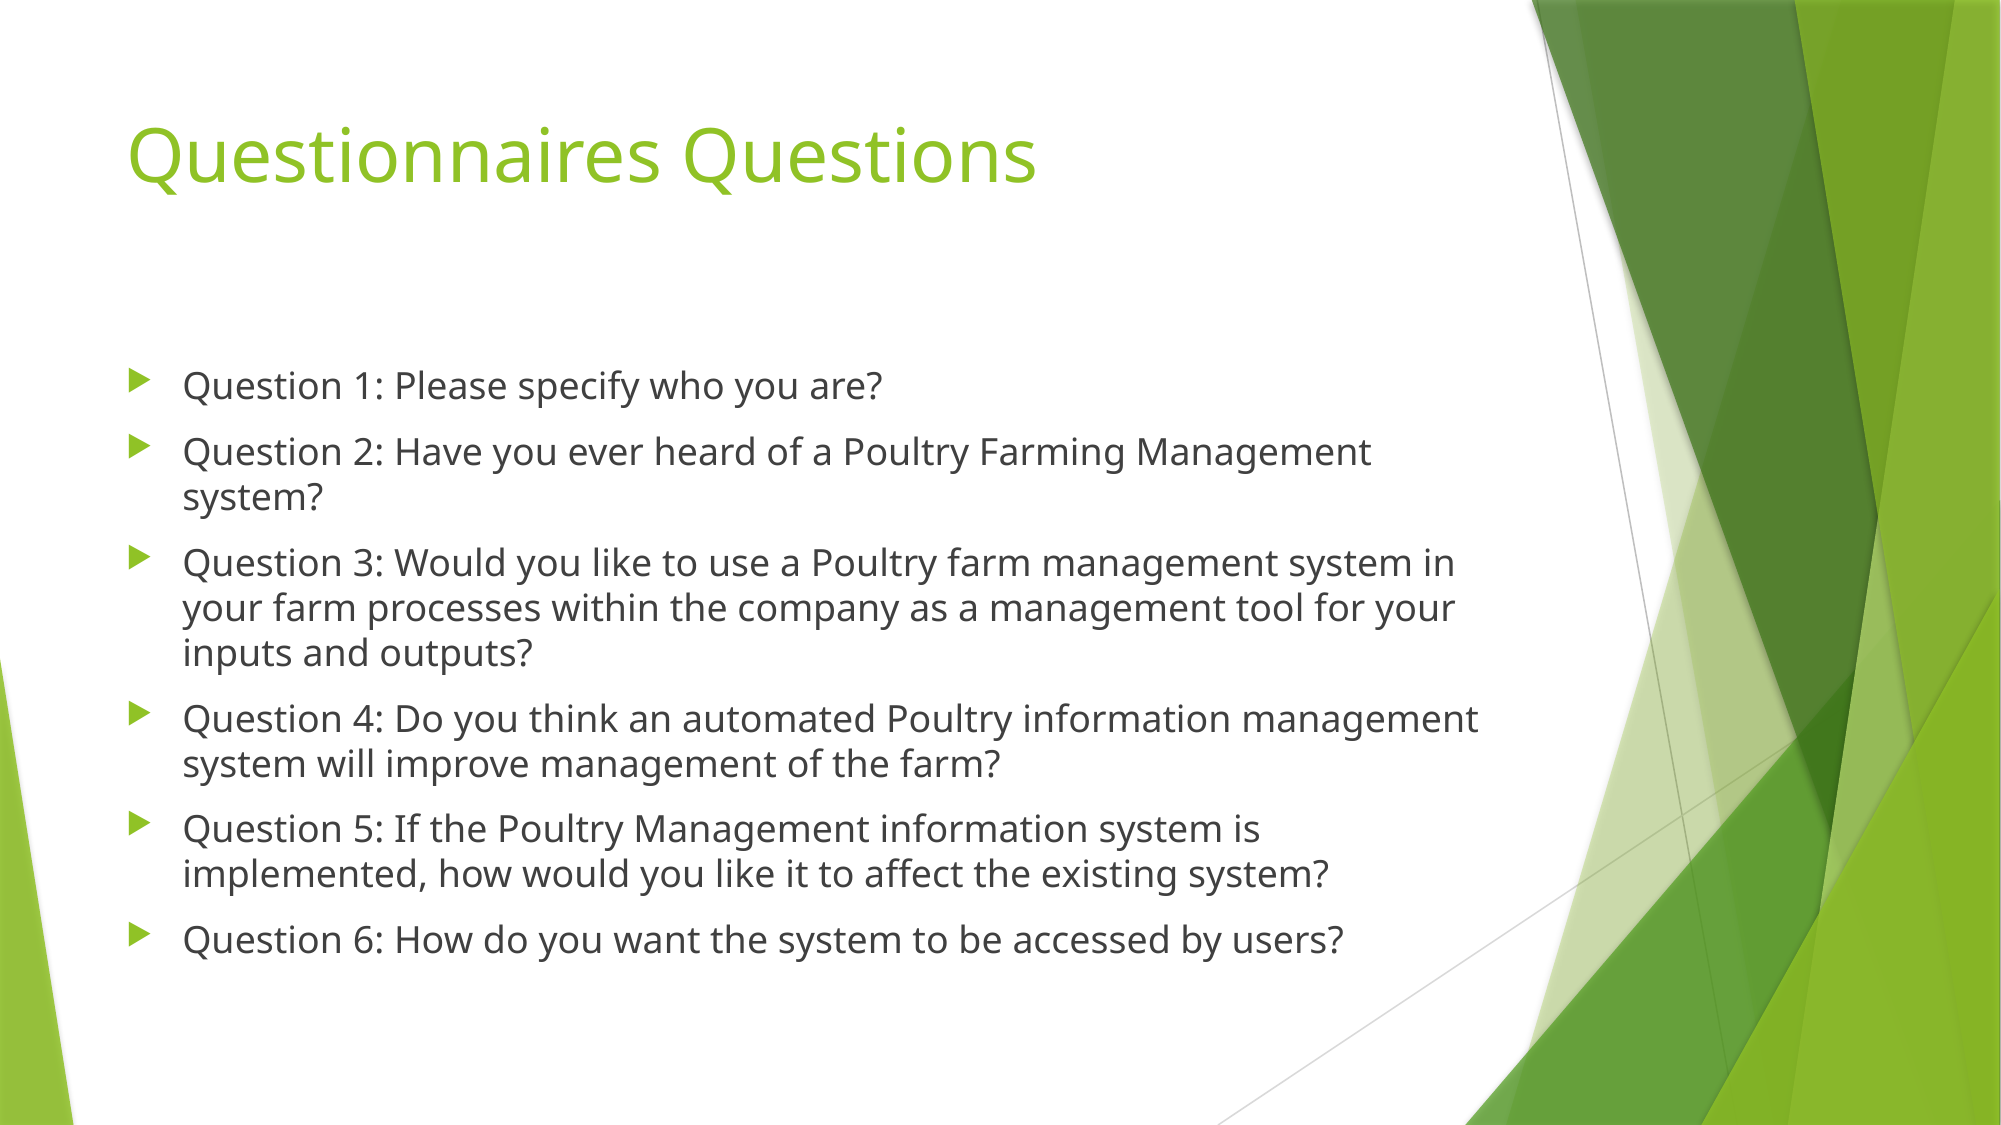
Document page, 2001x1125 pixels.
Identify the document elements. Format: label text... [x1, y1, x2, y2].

title Questionnaires Questions [111, 99, 1522, 317]
list Question 1: Please specify who you are? Question 2: Have you ever heard of a Poultry Farming Management system? Question 3: Would you like to use a Poultry farm management system in your farm processes within the company as a management tool for your inputs and outputs? Question 4: Do you think an automated Poultry information management system will improve management of the farm? Question 5: If the Poultry Management information system is implemented, how would you like it to affect the existing system? Question 6: How do you want the system to be accessed by users? [111, 354, 1522, 992]
